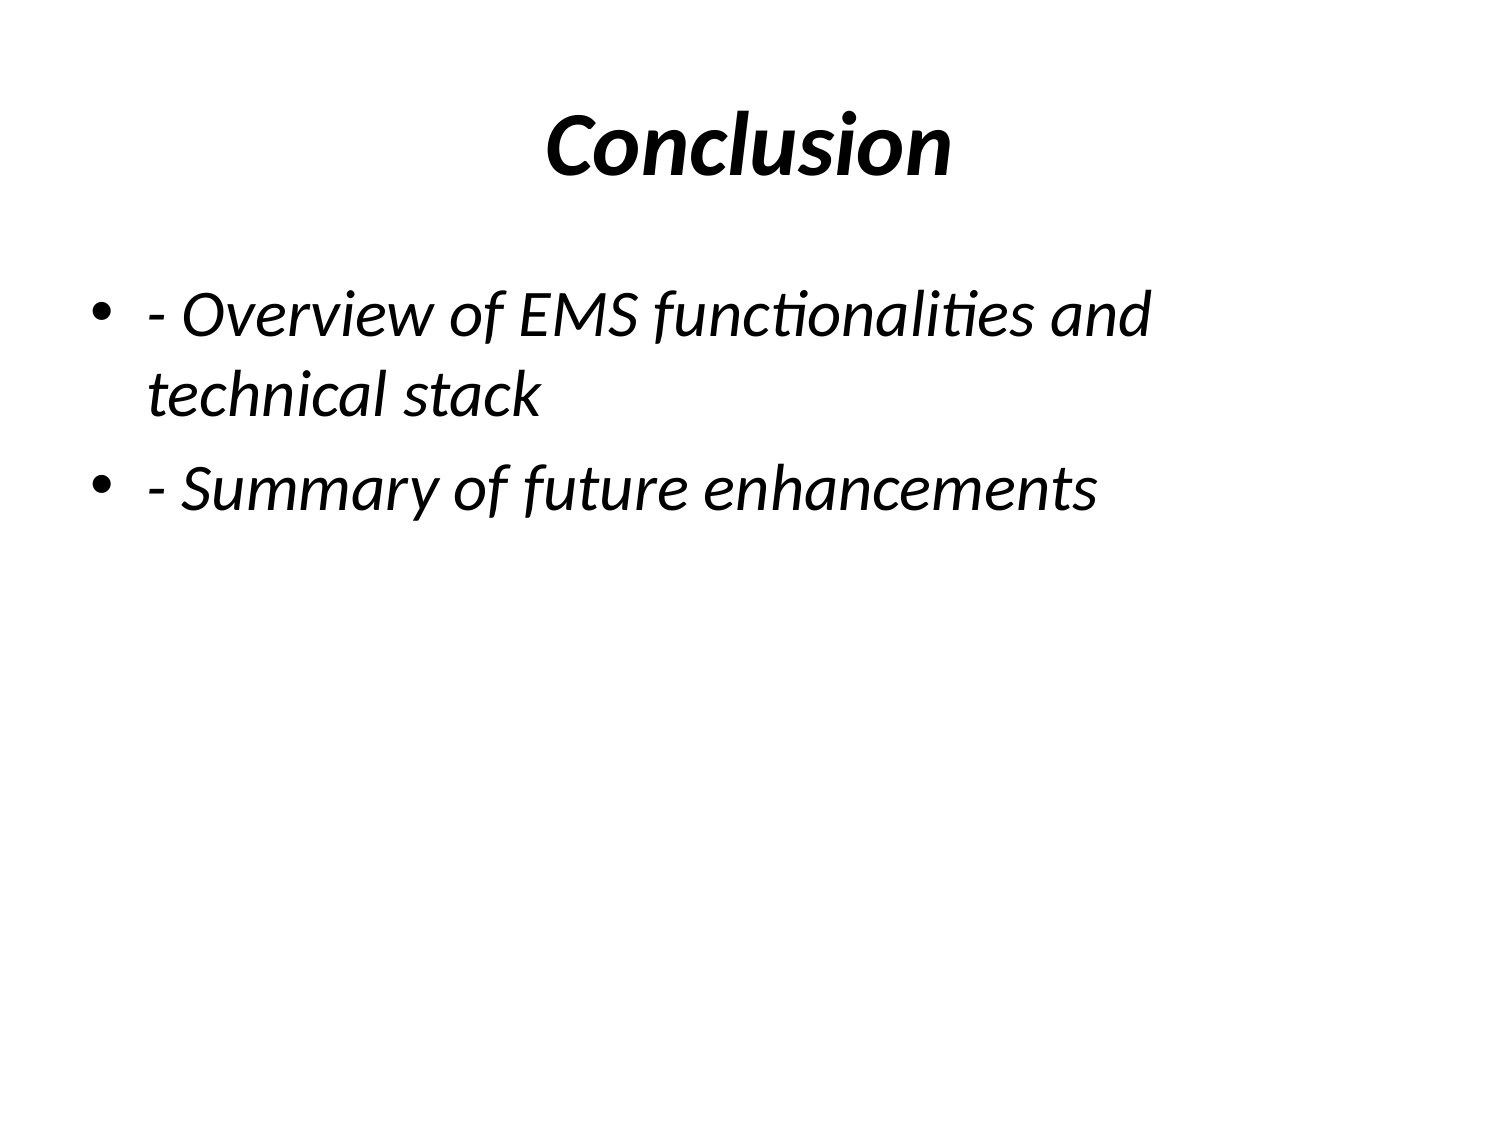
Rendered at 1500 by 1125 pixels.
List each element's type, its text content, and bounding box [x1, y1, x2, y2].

list - Overview of EMS functionalities and technical stack - Summary of future enhancements [75, 262, 1425, 1005]
title Conclusion [75, 45, 1425, 233]
